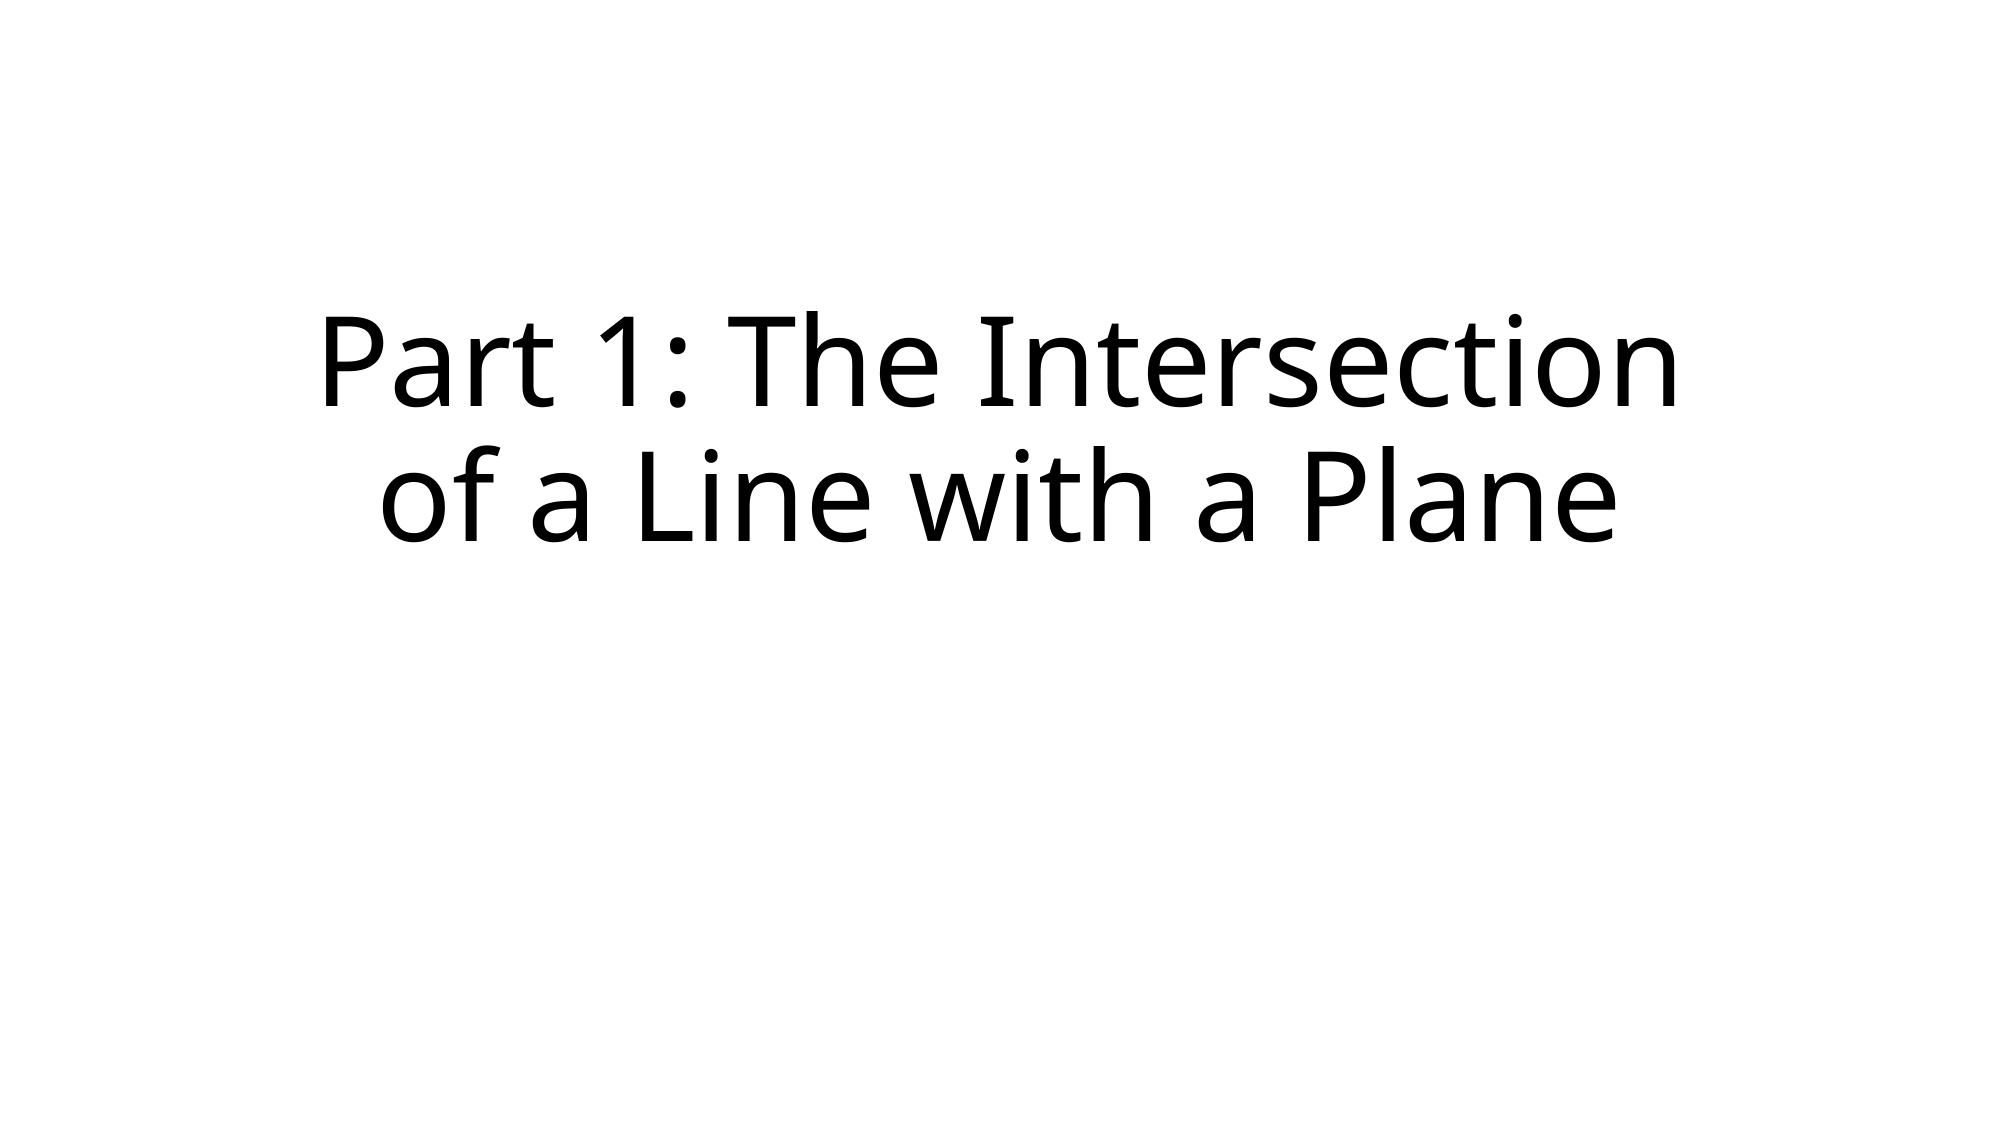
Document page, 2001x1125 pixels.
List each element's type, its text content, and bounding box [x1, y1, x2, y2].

title Part 1: The Intersection of a Line with a Plane [249, 184, 1750, 576]
